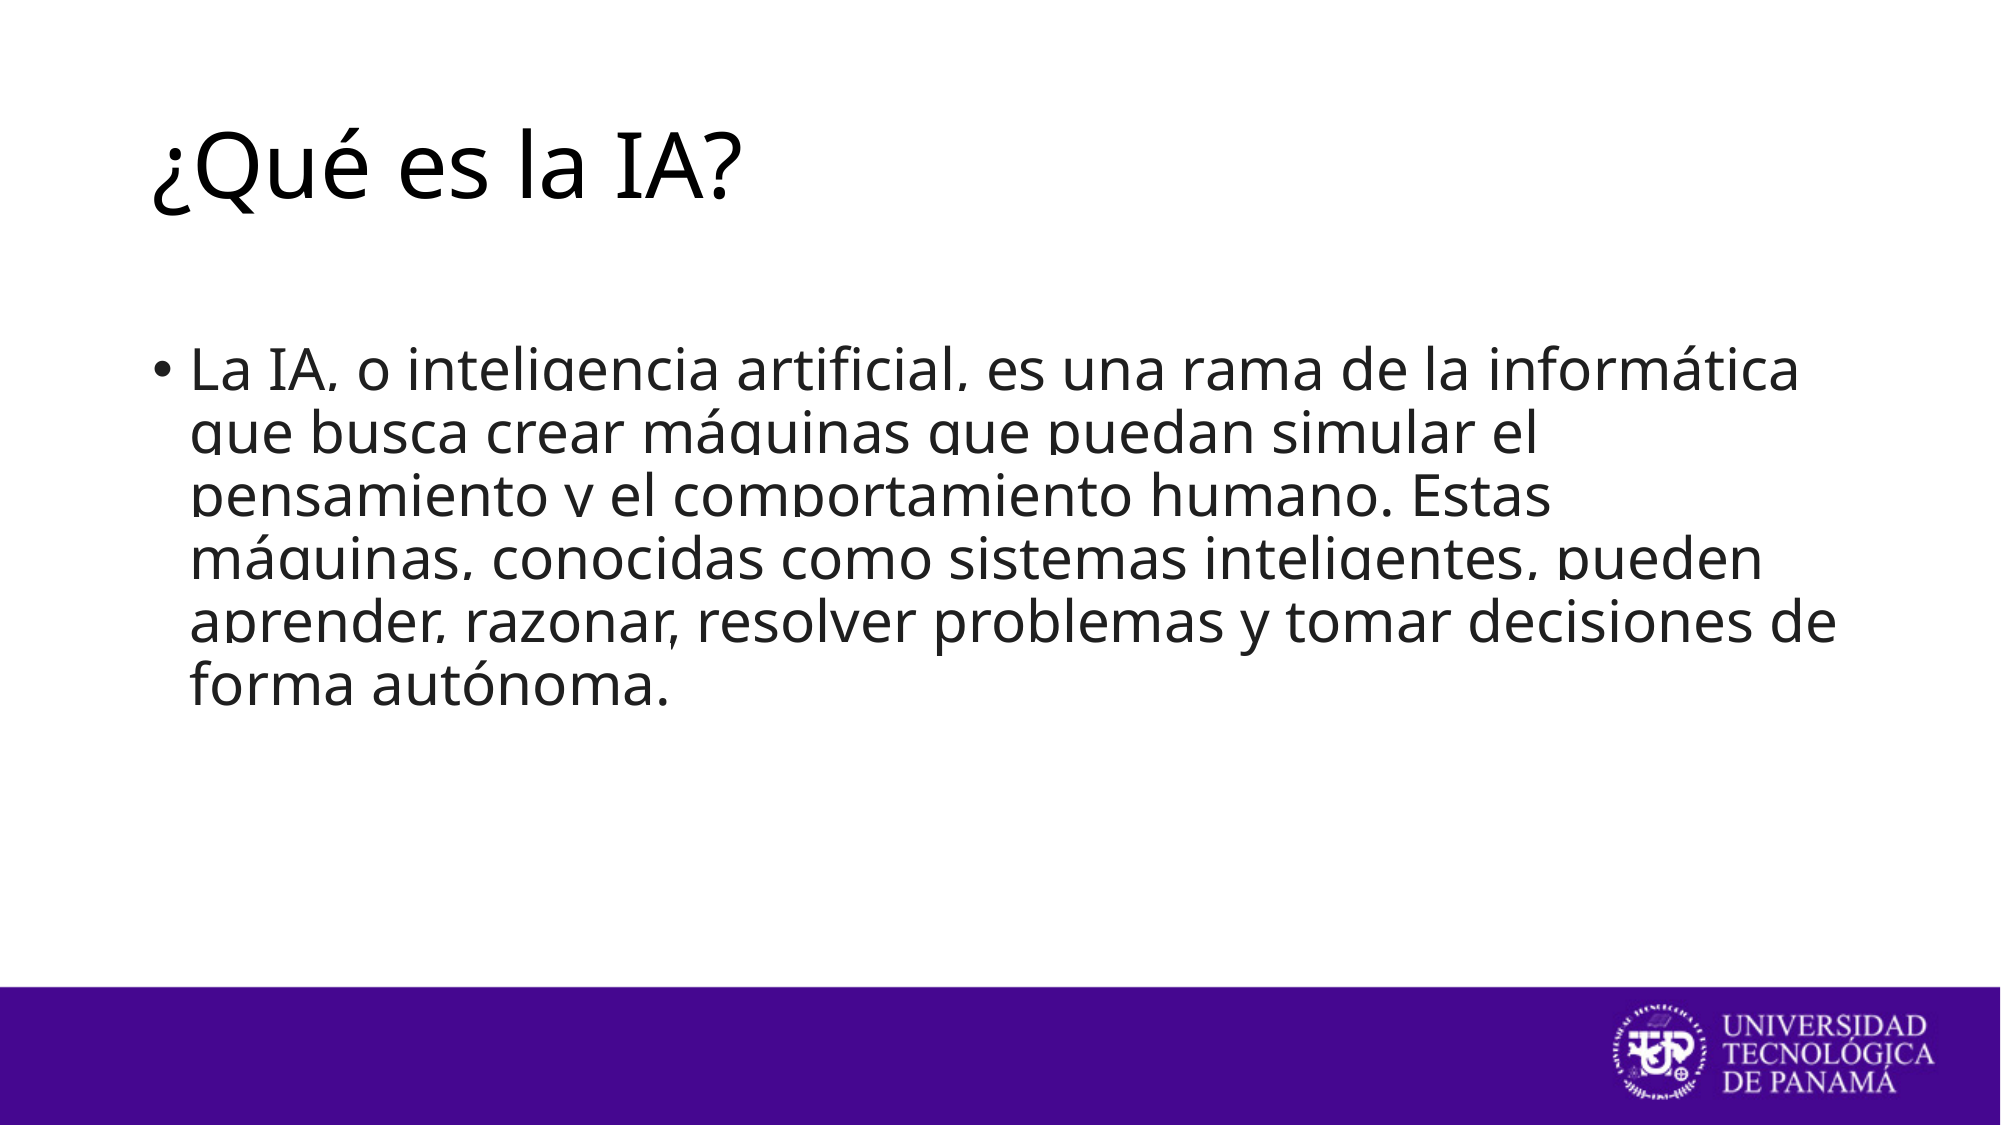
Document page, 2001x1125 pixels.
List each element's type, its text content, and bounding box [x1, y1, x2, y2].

title ¿Qué es la IA? [137, 59, 1863, 278]
picture [0, 0, 2001, 1125]
list La IA, o inteligencia artificial, es una rama de la informática que busca crear máquinas que puedan simular el pensamiento y el comportamiento humano. Estas máquinas, conocidas como sistemas inteligentes, pueden aprender, razonar, resolver problemas y tomar decisiones de forma autónoma. [137, 333, 1863, 792]
